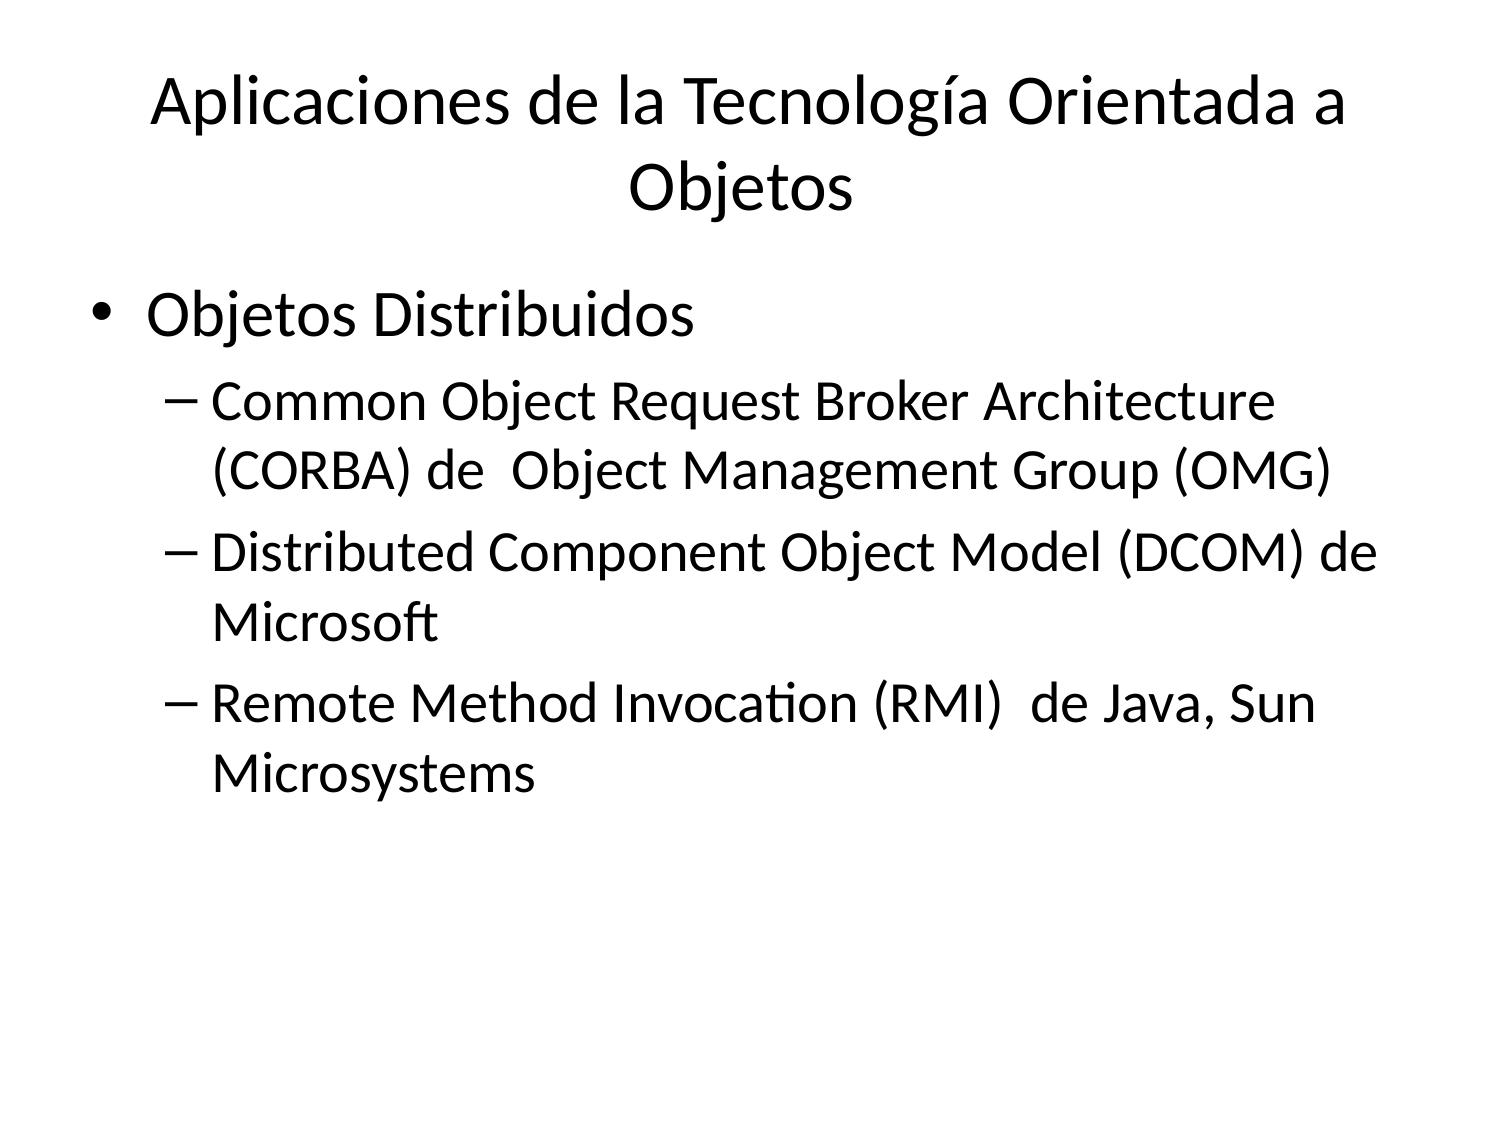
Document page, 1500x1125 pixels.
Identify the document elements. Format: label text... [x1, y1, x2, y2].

list Objetos Distribuidos Common Object Request Broker Architecture (CORBA) de Object Management Group (OMG) Distributed Component Object Model (DCOM) de Microsoft Remote Method Invocation (RMI) de Java, Sun Microsystems [75, 262, 1425, 1005]
title Aplicaciones de la Tecnología Orientada a Objetos [75, 45, 1425, 233]
